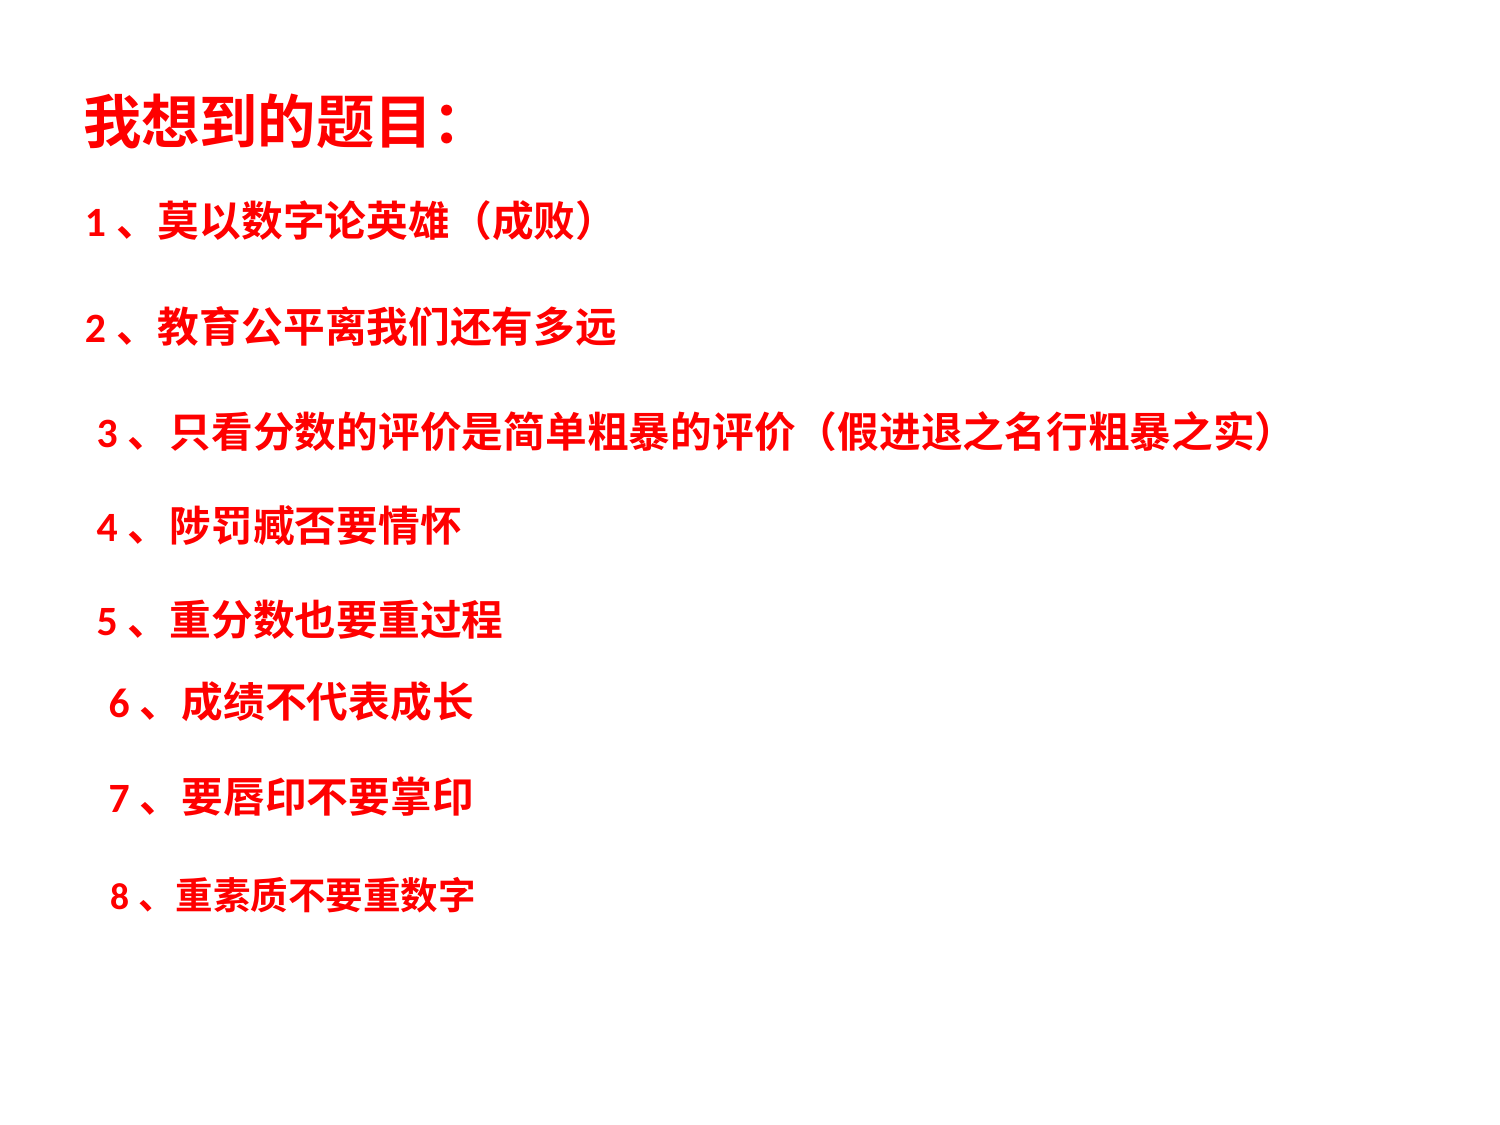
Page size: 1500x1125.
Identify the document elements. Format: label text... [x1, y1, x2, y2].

text_box 2、教育公平离我们还有多远 [70, 292, 1219, 358]
text_box 3、只看分数的评价是简单粗暴的评价（假进退之名行粗暴之实） [81, 398, 1341, 464]
text_box 5、重分数也要重过程 [81, 585, 879, 651]
text_box 我想到的题目： [68, 78, 1368, 233]
text_box 6、成绩不代表成长 [93, 668, 1034, 734]
text_box 7、要唇印不要掌印 [93, 763, 1117, 829]
text_box 1、莫以数字论英雄（成败） [70, 187, 1395, 253]
text_box 4、陟罚臧否要情怀 [81, 492, 985, 557]
text_box 8、重素质不要重数字 [95, 864, 1147, 925]
